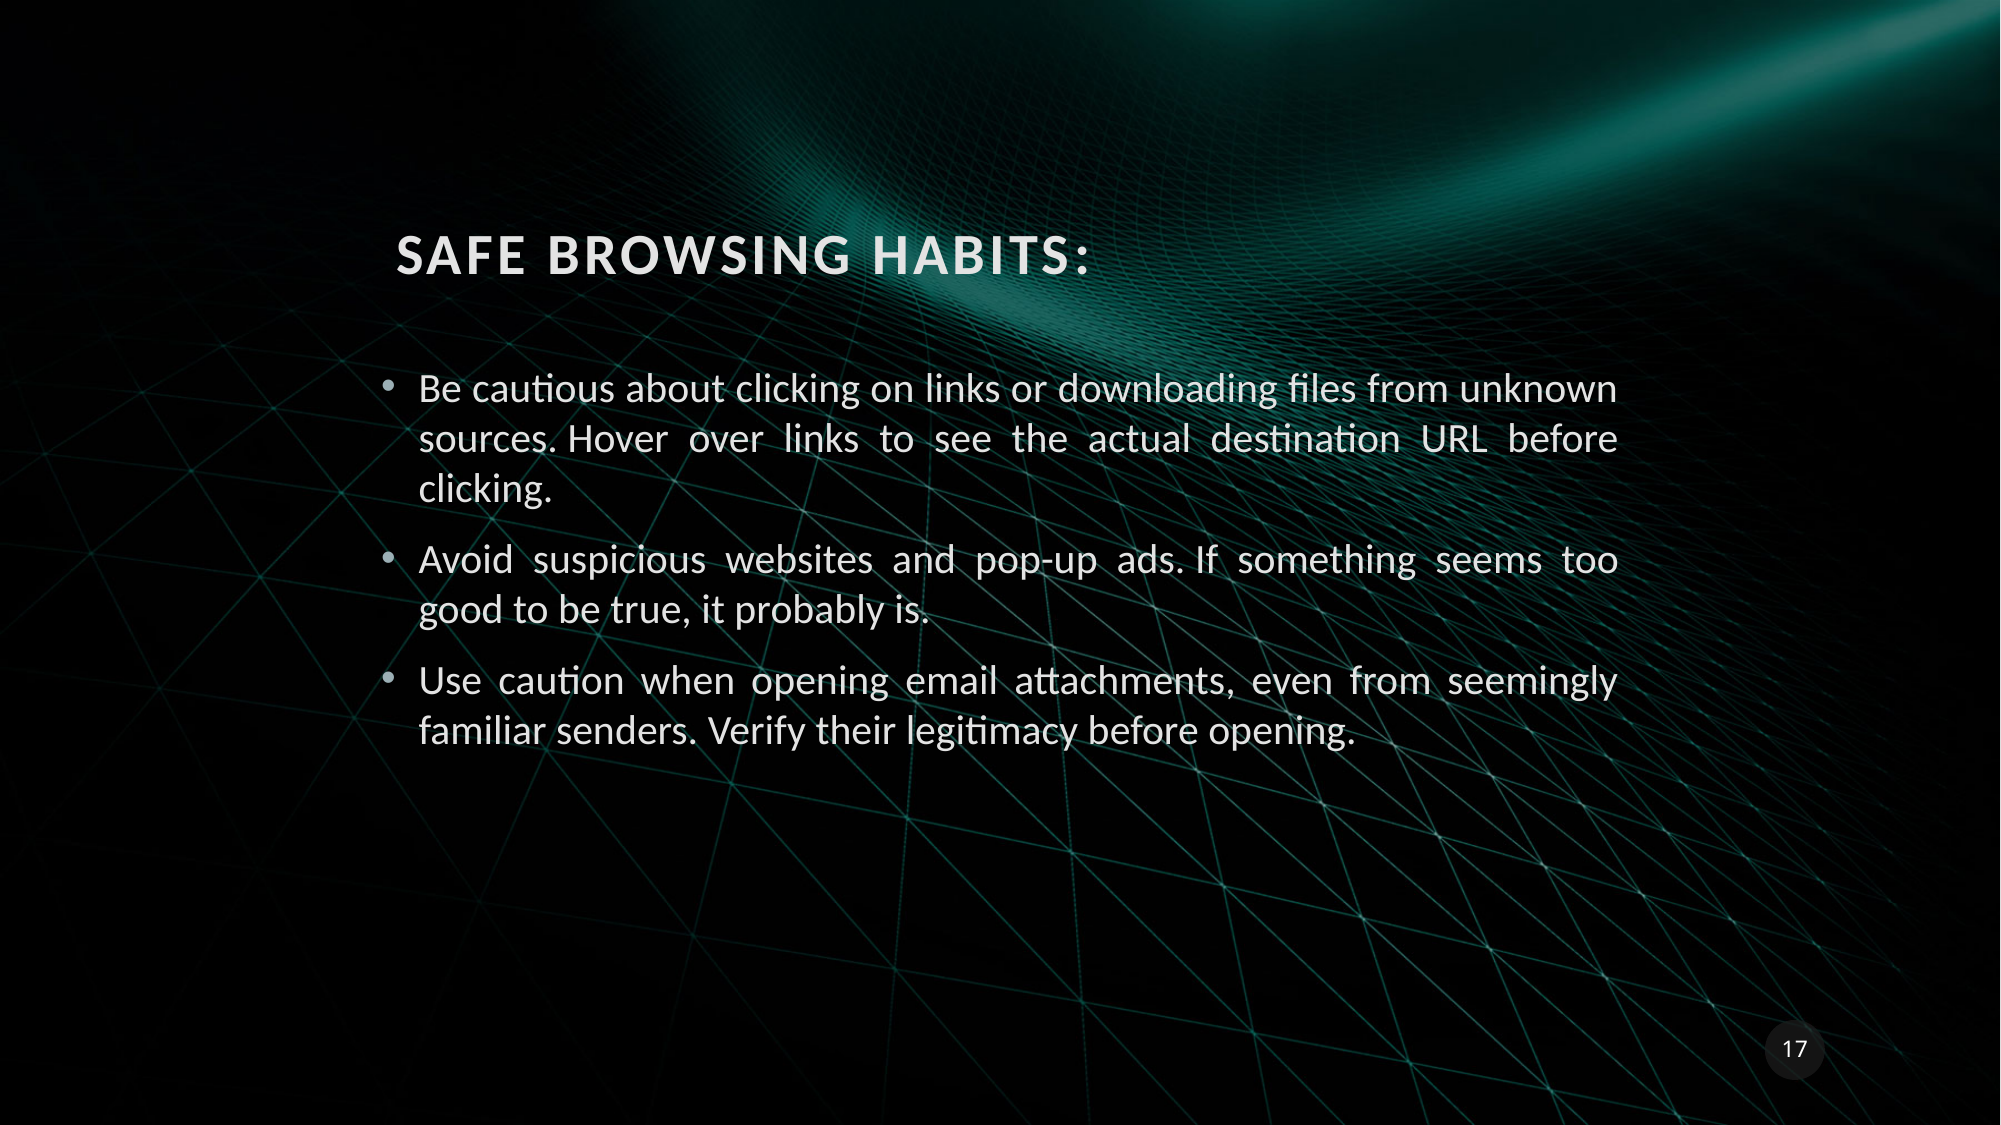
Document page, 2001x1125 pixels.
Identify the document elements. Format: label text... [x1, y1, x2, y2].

slide_number 17 [1764, 1019, 1825, 1080]
picture [0, 0, 2001, 1125]
list Be cautious about clicking on links or downloading files from unknown sources. Hover over links to see the actual destination URL before clicking. Avoid suspicious websites and pop-up ads. If something seems too good to be true, it probably is. Use caution when opening email attachments, even from seemingly familiar senders. Verify their legitimacy before opening. [366, 353, 1634, 899]
title Safe Browsing Habits: [363, 156, 1637, 356]
